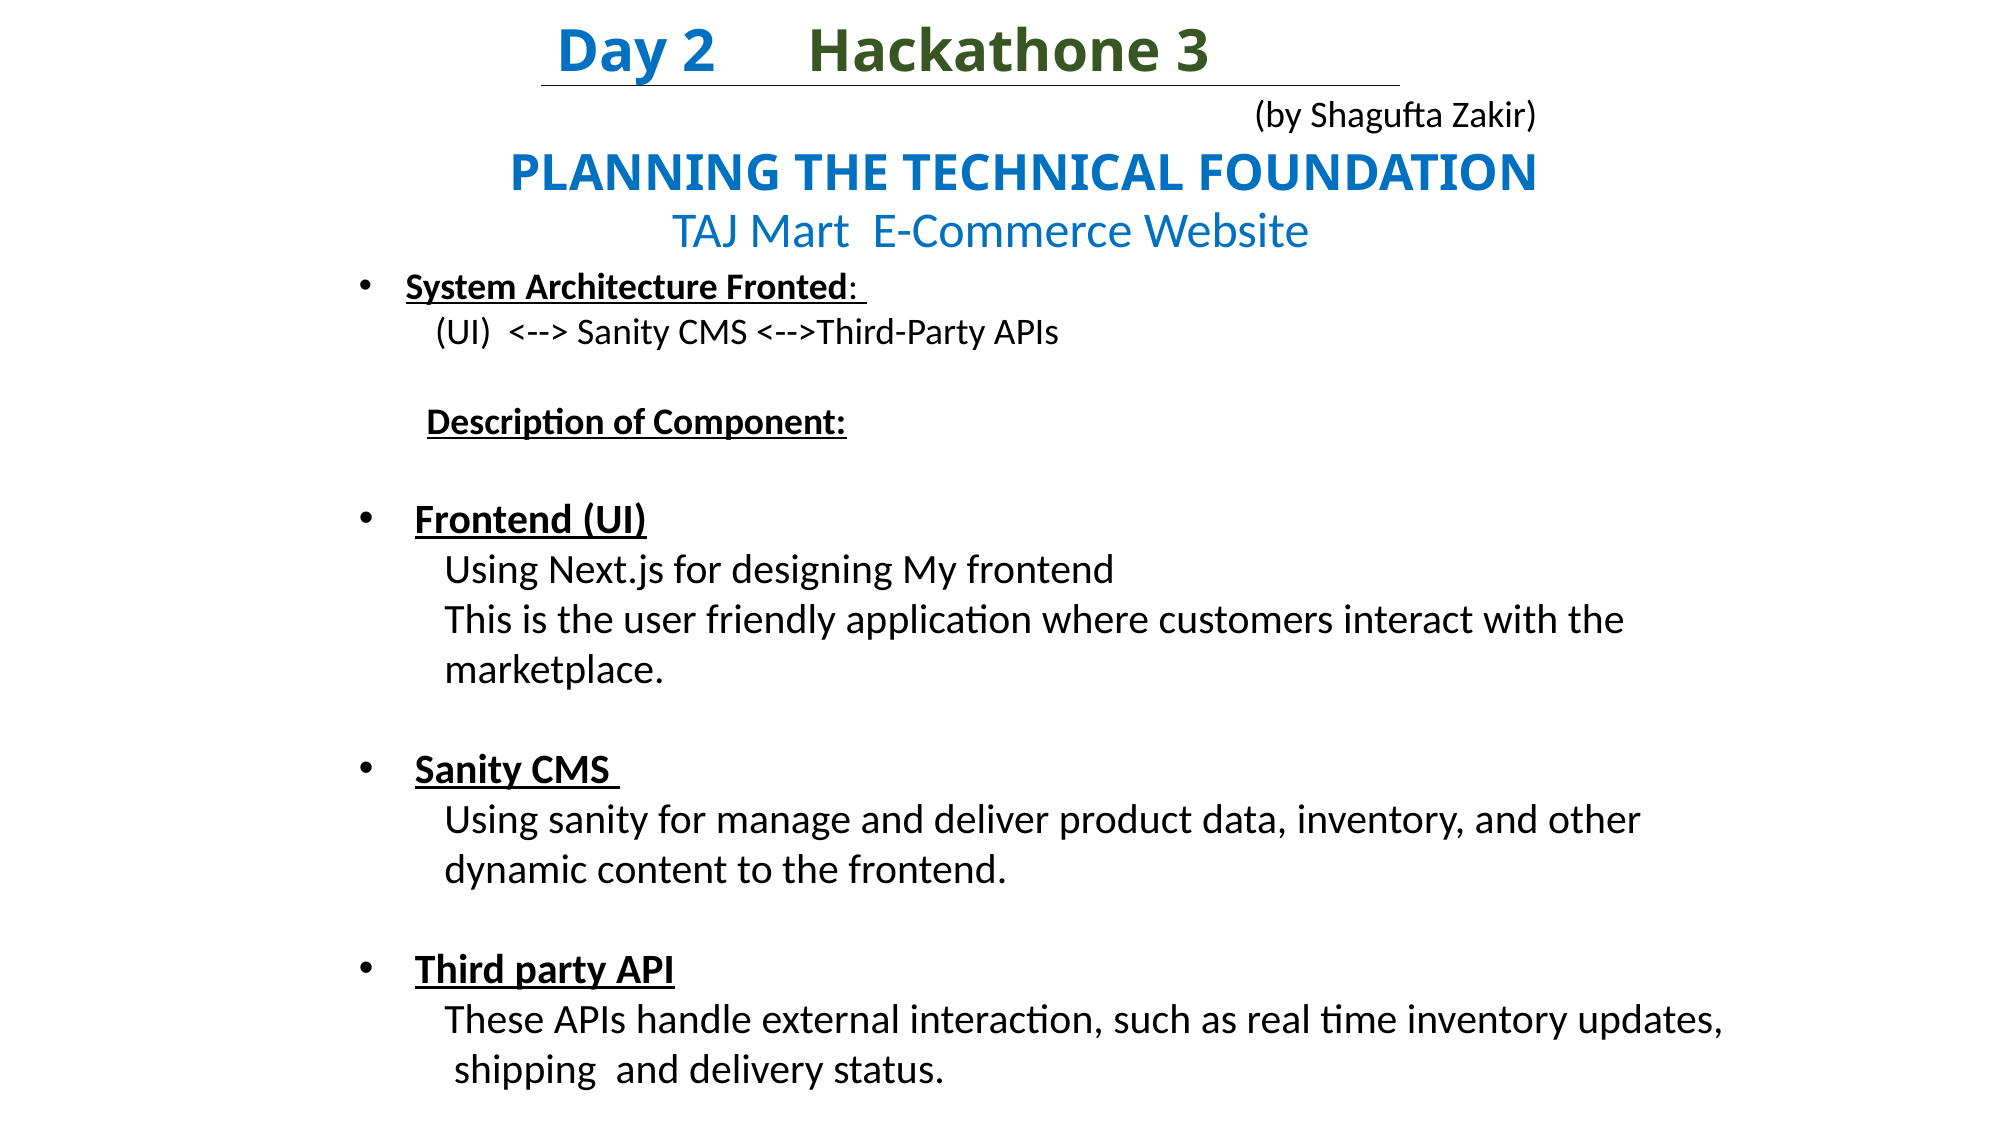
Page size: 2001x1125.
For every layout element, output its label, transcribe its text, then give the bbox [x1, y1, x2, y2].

text_box TAJ Mart E-Commerce Website [657, 190, 1433, 254]
text_box Day 2 Hackathone 3 [541, 6, 1919, 91]
text_box System Architecture Fronted: (UI) <--> Sanity CMS <-->Third-Party APIs Description of Component: Frontend (UI) Using Next.js for designing My frontend This is the user friendly application where customers interact with the marketplace. Sanity CMS Using sanity for manage and deliver product data, inventory, and other dynamic content to the frontend. Third party API These APIs handle external interaction, such as real time inventory updates, shipping and delivery status. [343, 254, 1746, 1100]
text_box PLANNING THE TECHNICAL FOUNDATION [494, 133, 1704, 208]
text_box (by Shagufta Zakir) [1239, 82, 1777, 142]
